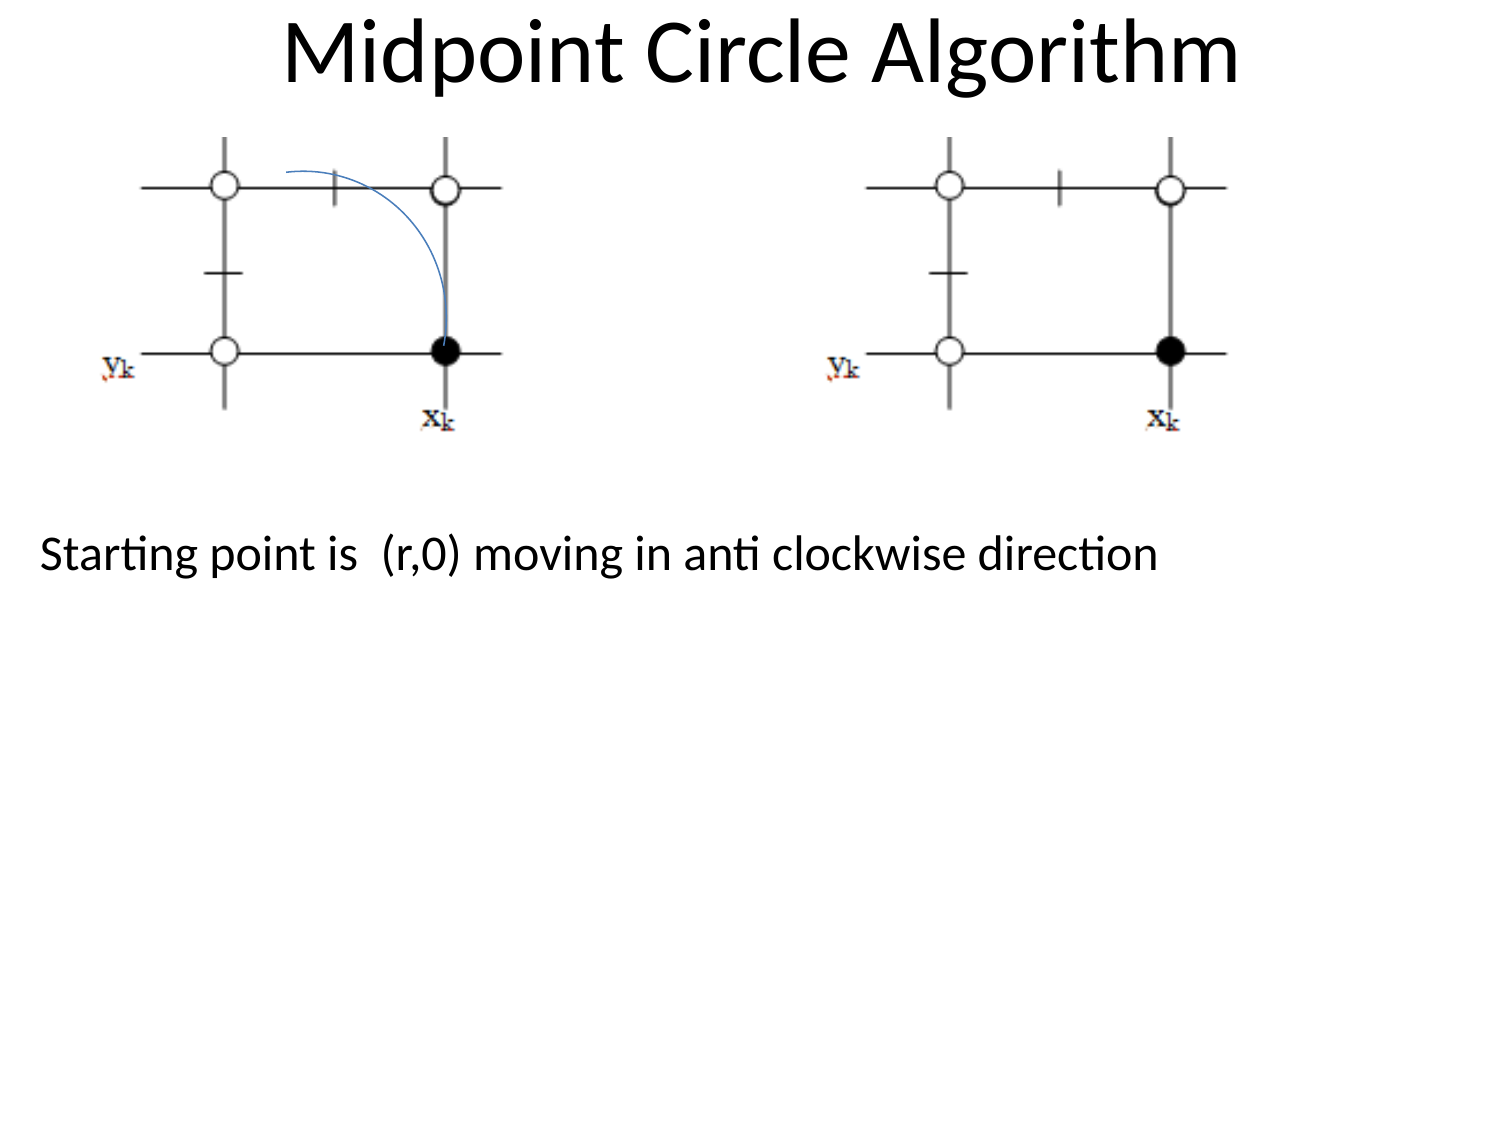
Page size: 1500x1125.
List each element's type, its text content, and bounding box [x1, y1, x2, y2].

subtitle Starting point is (r,0) moving in anti clockwise direction [24, 512, 1475, 1063]
title Midpoint Circle Algorithm [125, 0, 1400, 167]
picture [87, 137, 513, 444]
picture [812, 137, 1238, 444]
